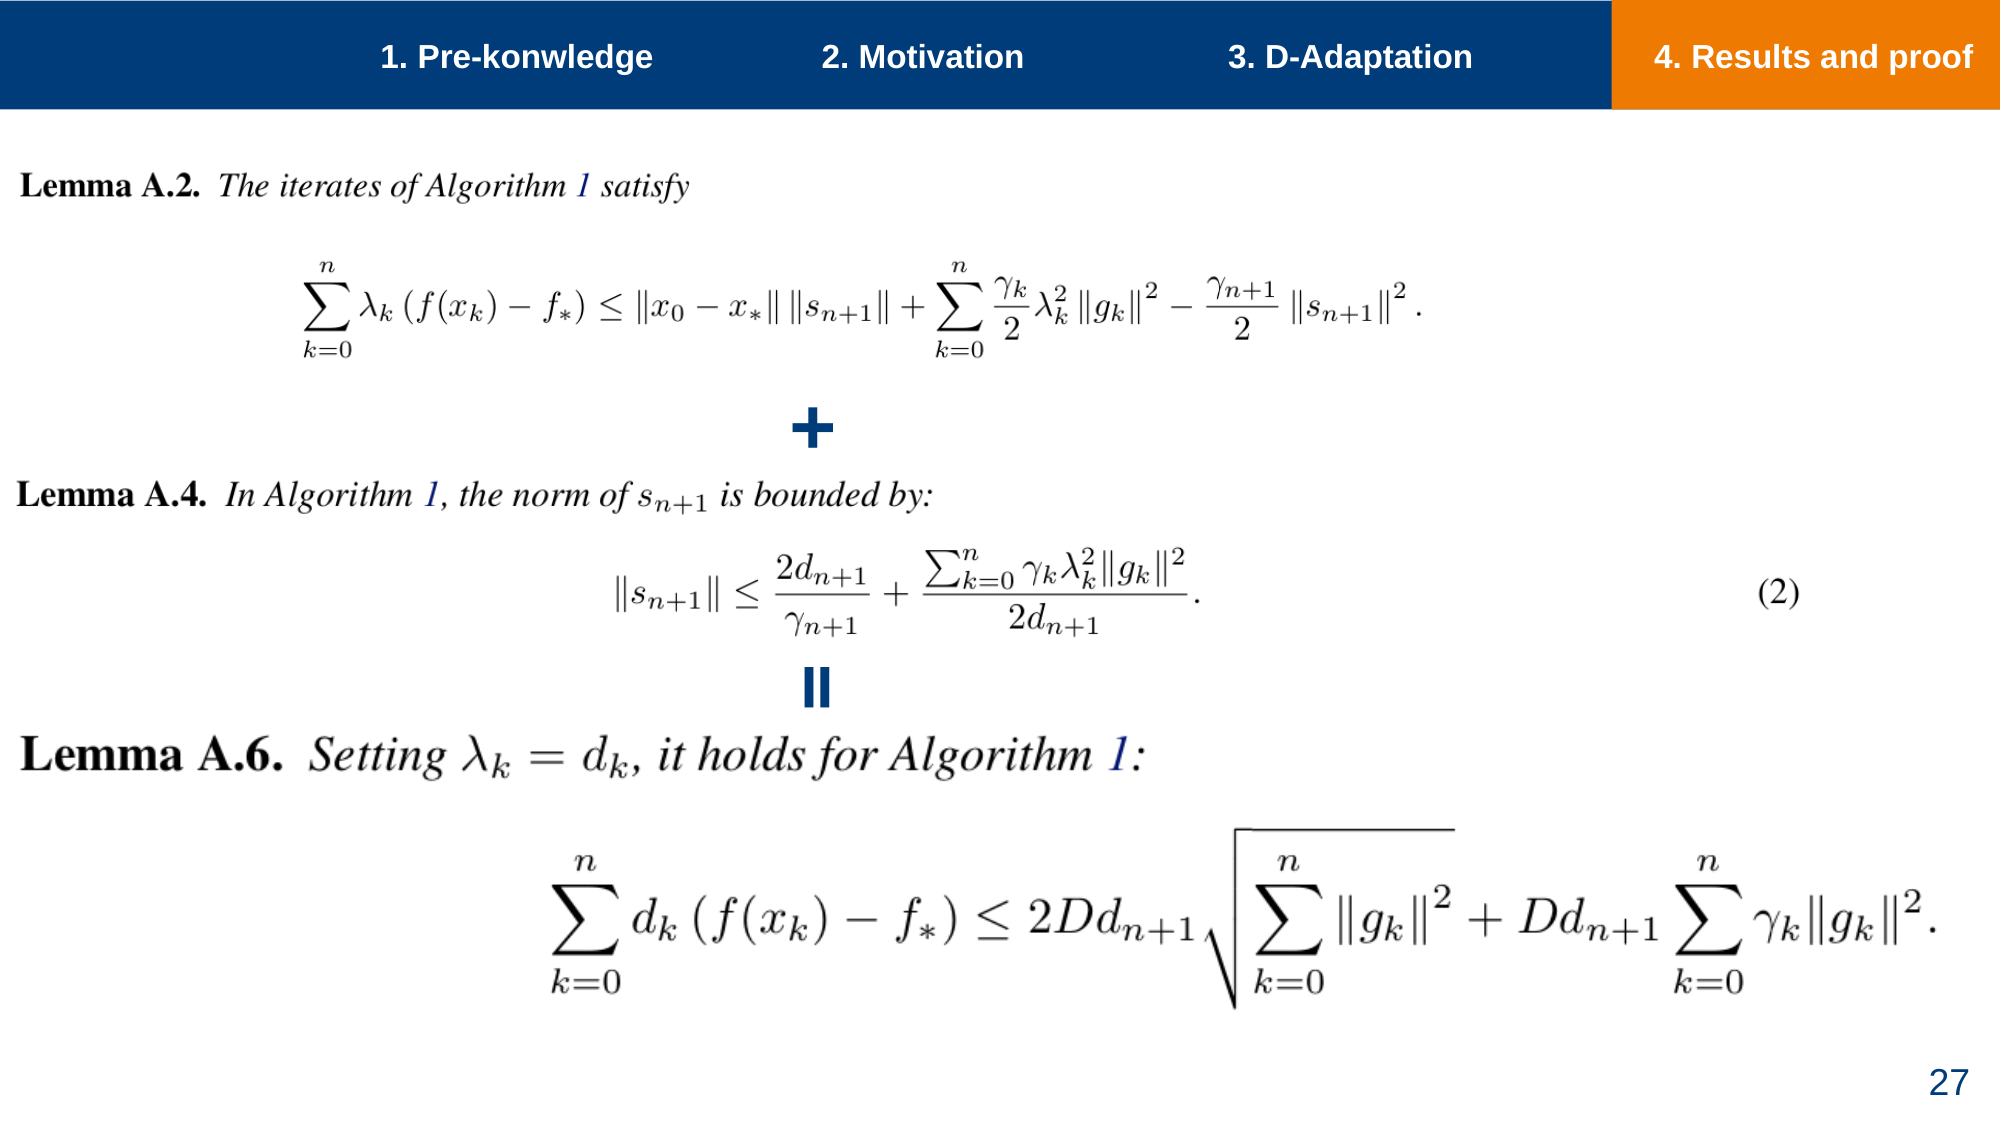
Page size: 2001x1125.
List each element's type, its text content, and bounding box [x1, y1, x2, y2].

slide_number 27 [1899, 1050, 2000, 1111]
text_box = [755, 676, 871, 710]
text_box 3. D-Adaptation [1213, 27, 1569, 83]
text_box 2. Motivation [806, 27, 1125, 83]
picture [0, 710, 2000, 1035]
text_box [1611, 0, 2000, 110]
picture [0, 131, 1717, 377]
text_box 1. Pre-konwledge [365, 27, 699, 83]
picture [4, 437, 1820, 676]
text_box [0, 0, 1611, 110]
text_box + [775, 377, 853, 463]
text_box 4. Results and proof [1639, 27, 2000, 83]
